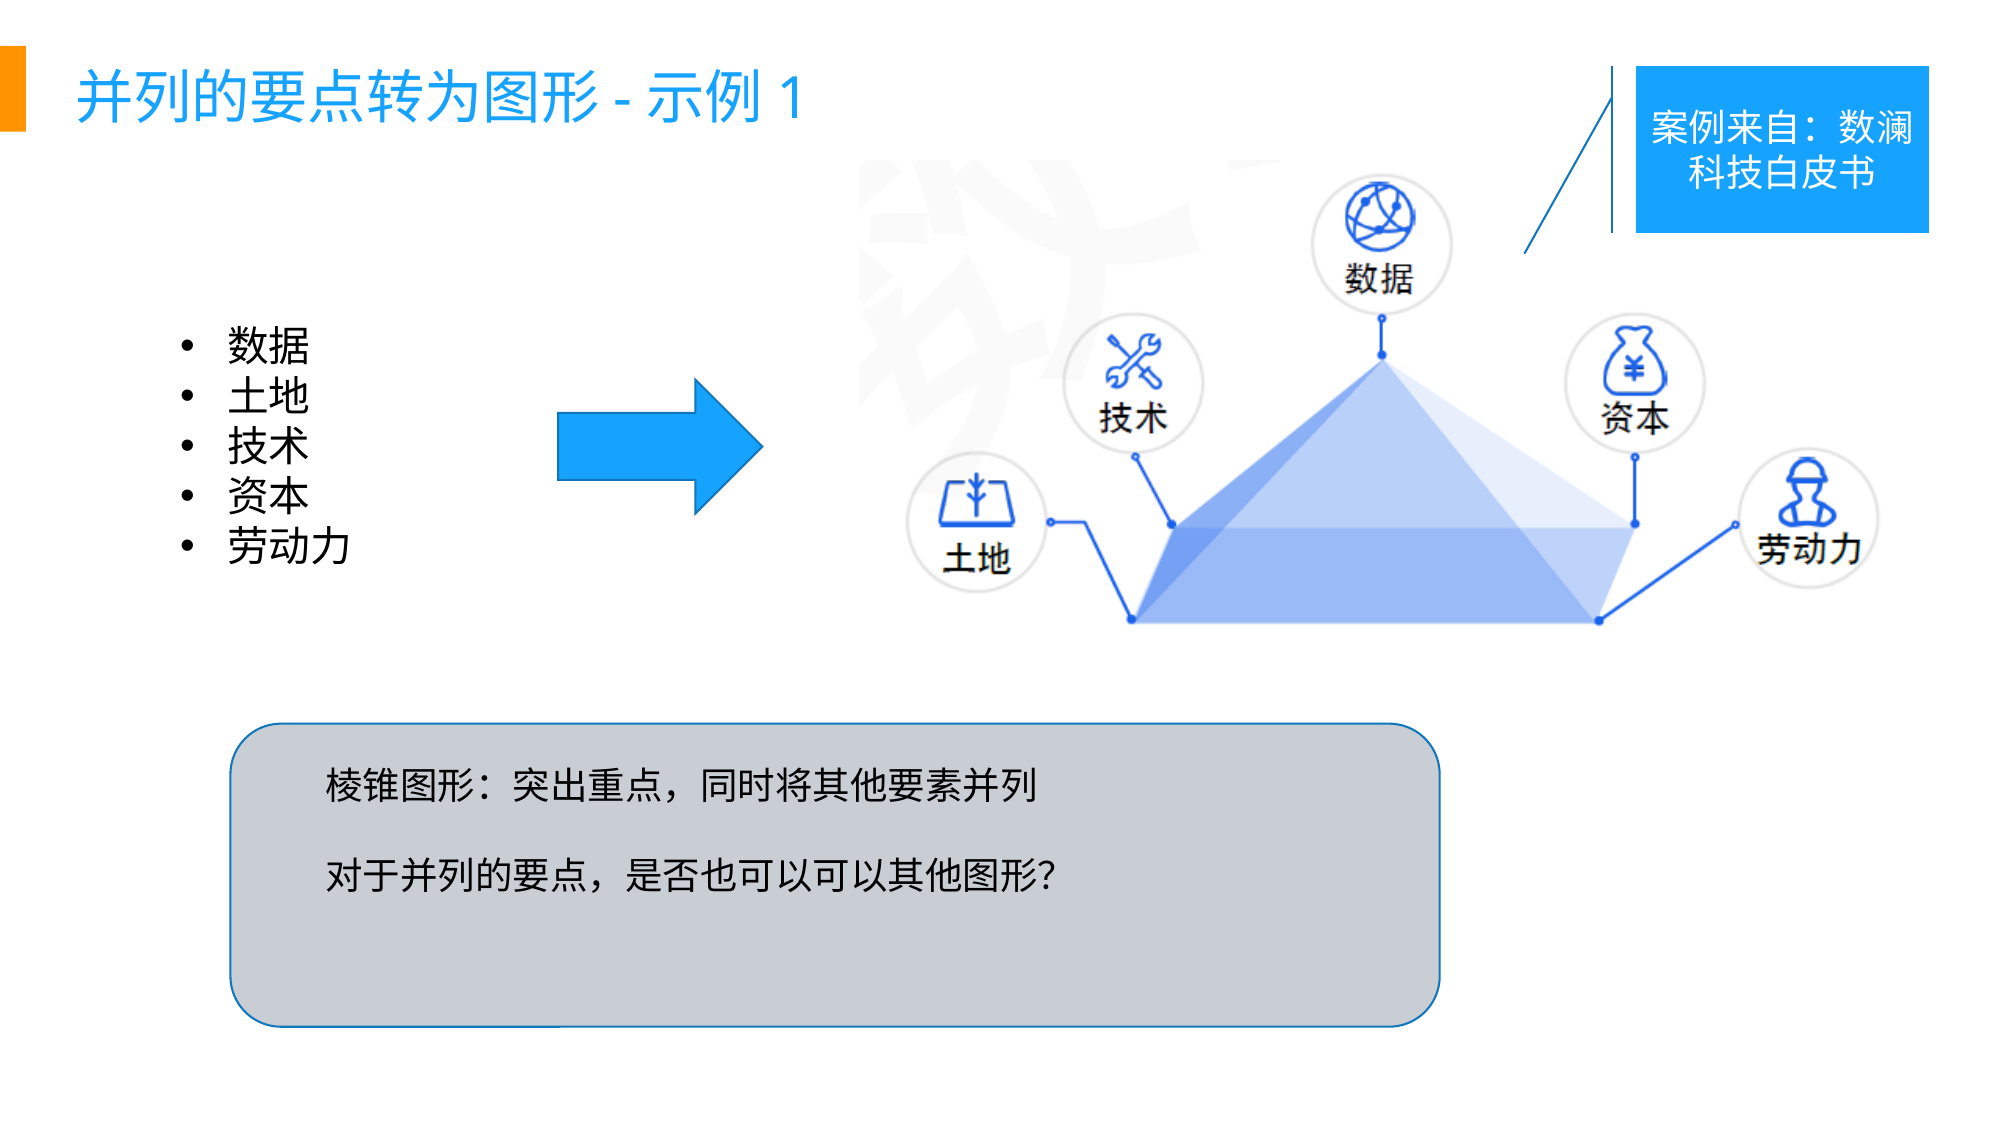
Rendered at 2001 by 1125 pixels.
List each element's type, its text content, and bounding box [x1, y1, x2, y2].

text_box 并列的要点转为图形-示例1 [60, 52, 930, 138]
text_box 案例来自：数澜科技白皮书 [1575, 65, 1613, 160]
text_box [229, 722, 1441, 1028]
text_box 案例来自：数澜科技白皮书 [1636, 66, 1929, 160]
text_box 棱锥图形：突出重点，同时将其他要素并列 对于并列的要点，是否也可以可以其他图形？ [310, 754, 1344, 905]
text_box 数据 土地 技术 资本 劳动力 [165, 312, 435, 578]
picture [859, 160, 1929, 662]
text_box [557, 377, 764, 516]
